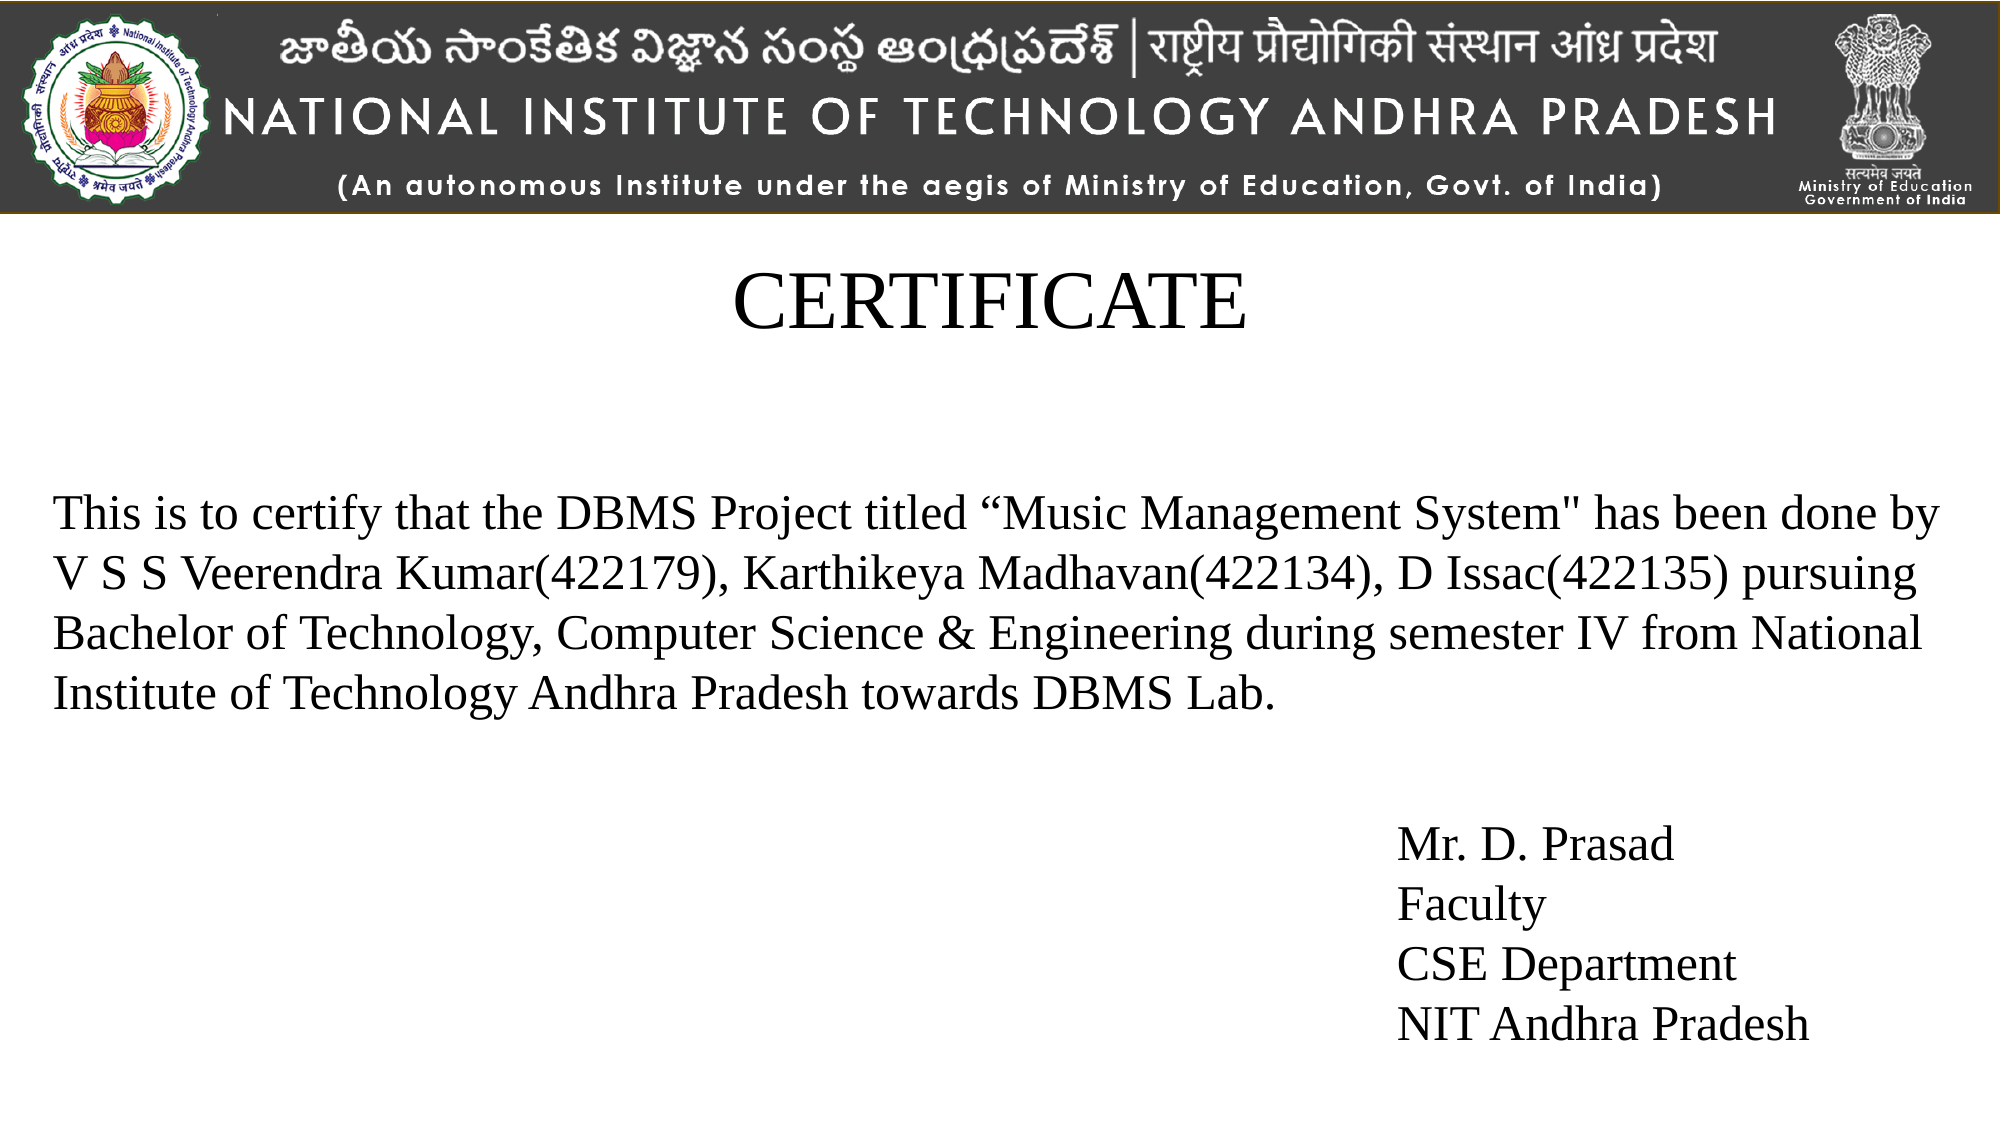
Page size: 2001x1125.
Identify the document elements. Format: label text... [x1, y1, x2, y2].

text_box This is to certify that the DBMS Project titled “Music Management System" has been done by V S S Veerendra Kumar(422179), Karthikeya Madhavan(422134), D Issac(422135) pursuing Bachelor of Technology, Computer Science & Engineering during semester IV from National Institute of Technology Andhra Pradesh towards DBMS Lab. [37, 471, 1976, 727]
picture [21, 13, 1976, 205]
text_box Mr. D. Prasad Faculty CSE Department NIT Andhra Pradesh [1381, 802, 1937, 1058]
text_box [0, 1, 2000, 214]
text_box CERTIFICATE [21, 237, 1960, 353]
